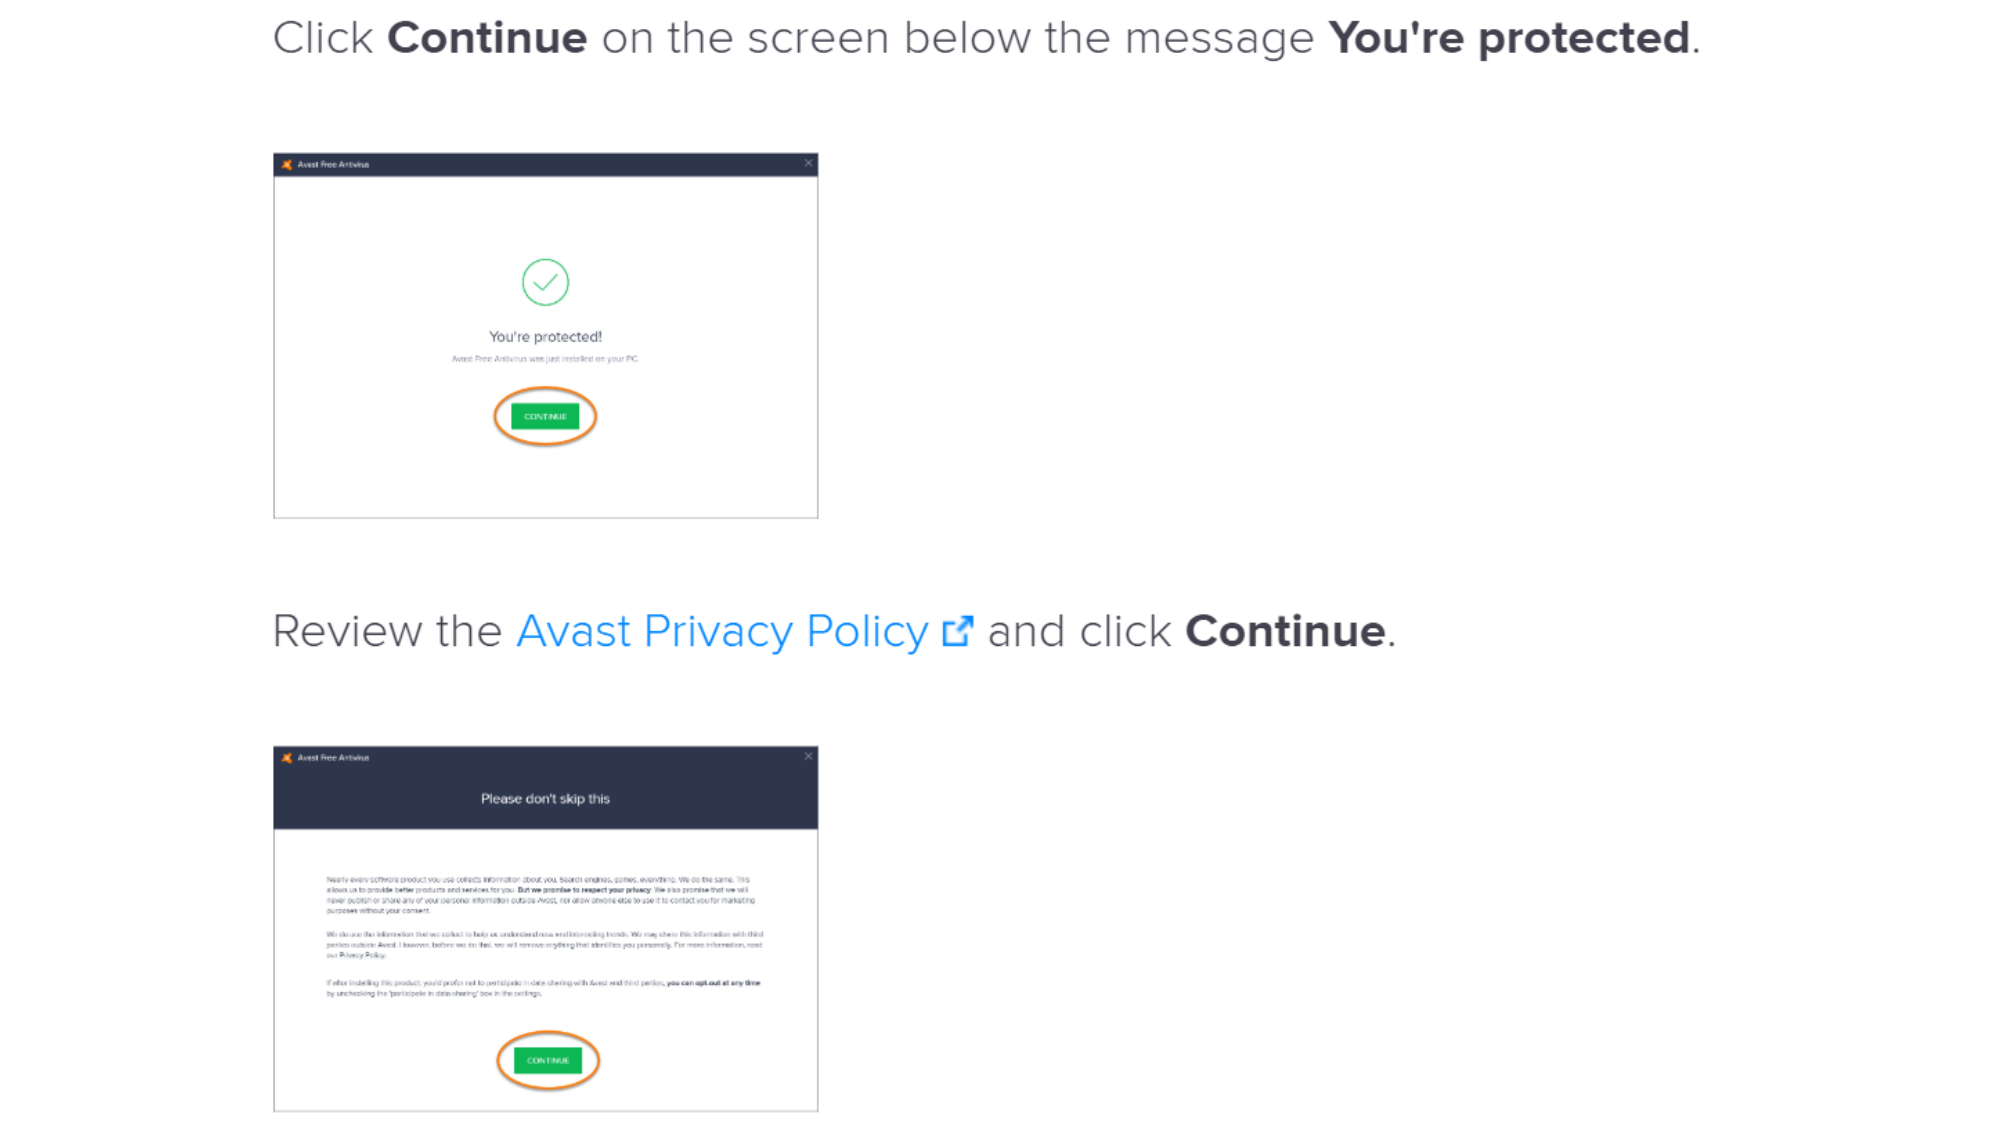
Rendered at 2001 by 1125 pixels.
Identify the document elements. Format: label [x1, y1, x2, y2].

picture [257, 0, 1743, 1125]
